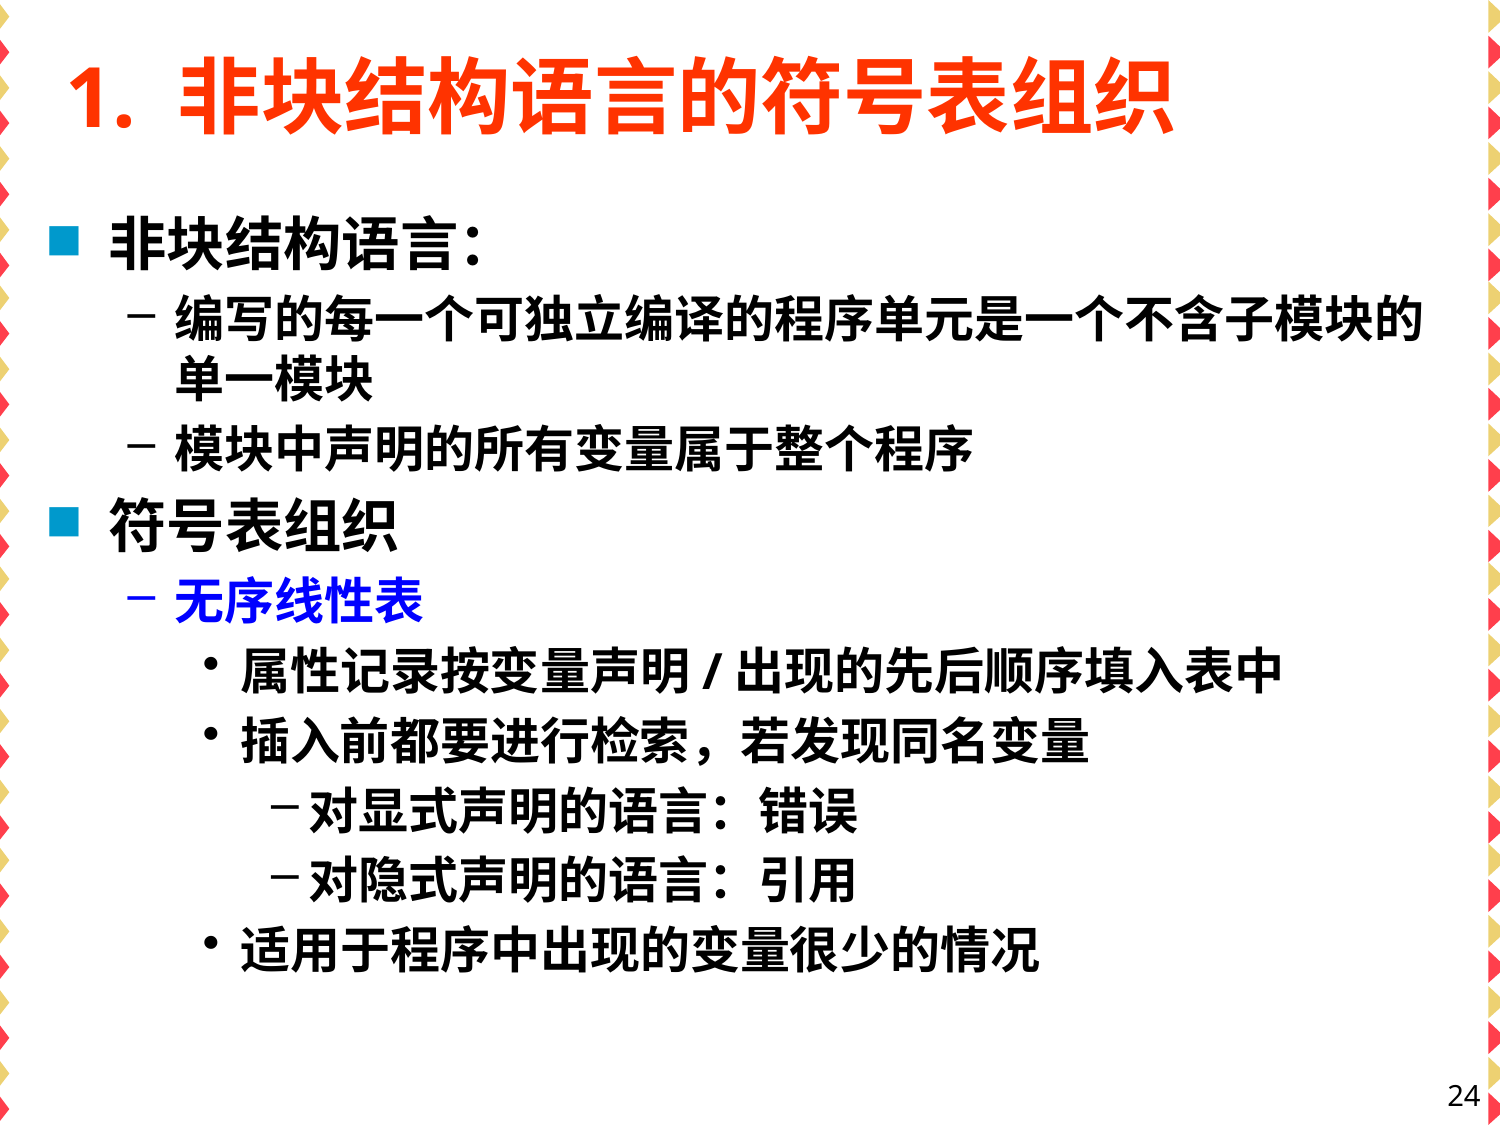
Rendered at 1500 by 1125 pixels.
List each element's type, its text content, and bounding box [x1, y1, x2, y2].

slide_number 24 [1370, 1069, 1496, 1124]
list 非块结构语言： 编写的每一个可独立编译的程序单元是一个不含子模块的单一模块 模块中声明的所有变量属于整个程序 符号表组织 无序线性表 属性记录按变量声明/出现的先后顺序填入表中 插入前都要进行检索，若发现同名变量 对显式声明的语言：错误 对隐式声明的语言：引用 适用于程序中出现的变量很少的情况 [37, 200, 1463, 1050]
title 1. 非块结构语言的符号表组织 [50, 24, 1463, 163]
